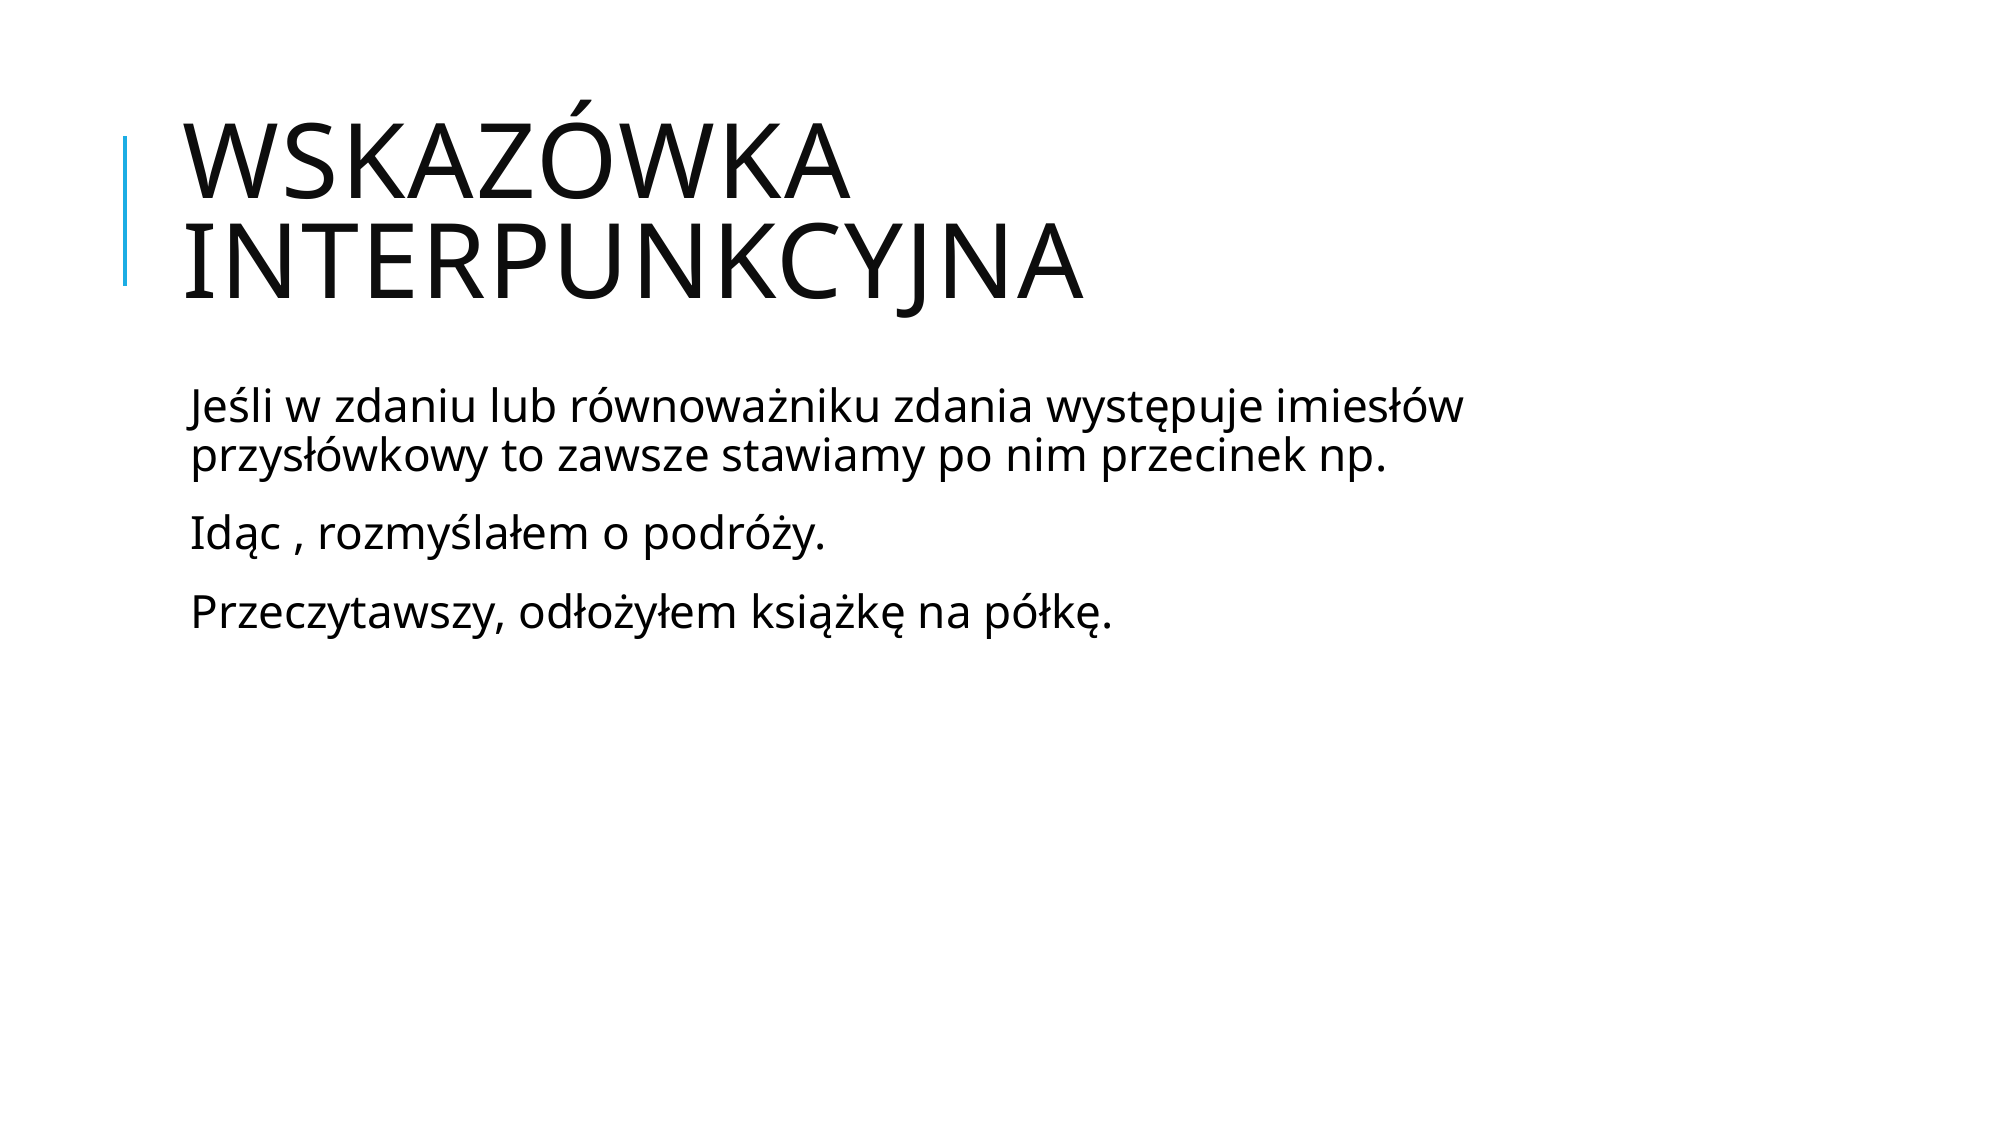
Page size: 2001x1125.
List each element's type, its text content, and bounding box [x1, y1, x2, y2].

list Jeśli w zdaniu lub równoważniku zdania występuje imiesłów przysłówkowy to zawsze stawiamy po nim przecinek np. Idąc , rozmyślałem o podróży. Przeczytawszy, odłożyłem książkę na półkę. [168, 375, 1763, 1035]
title Wskazówka interpunkcyjna [168, 96, 1763, 342]
